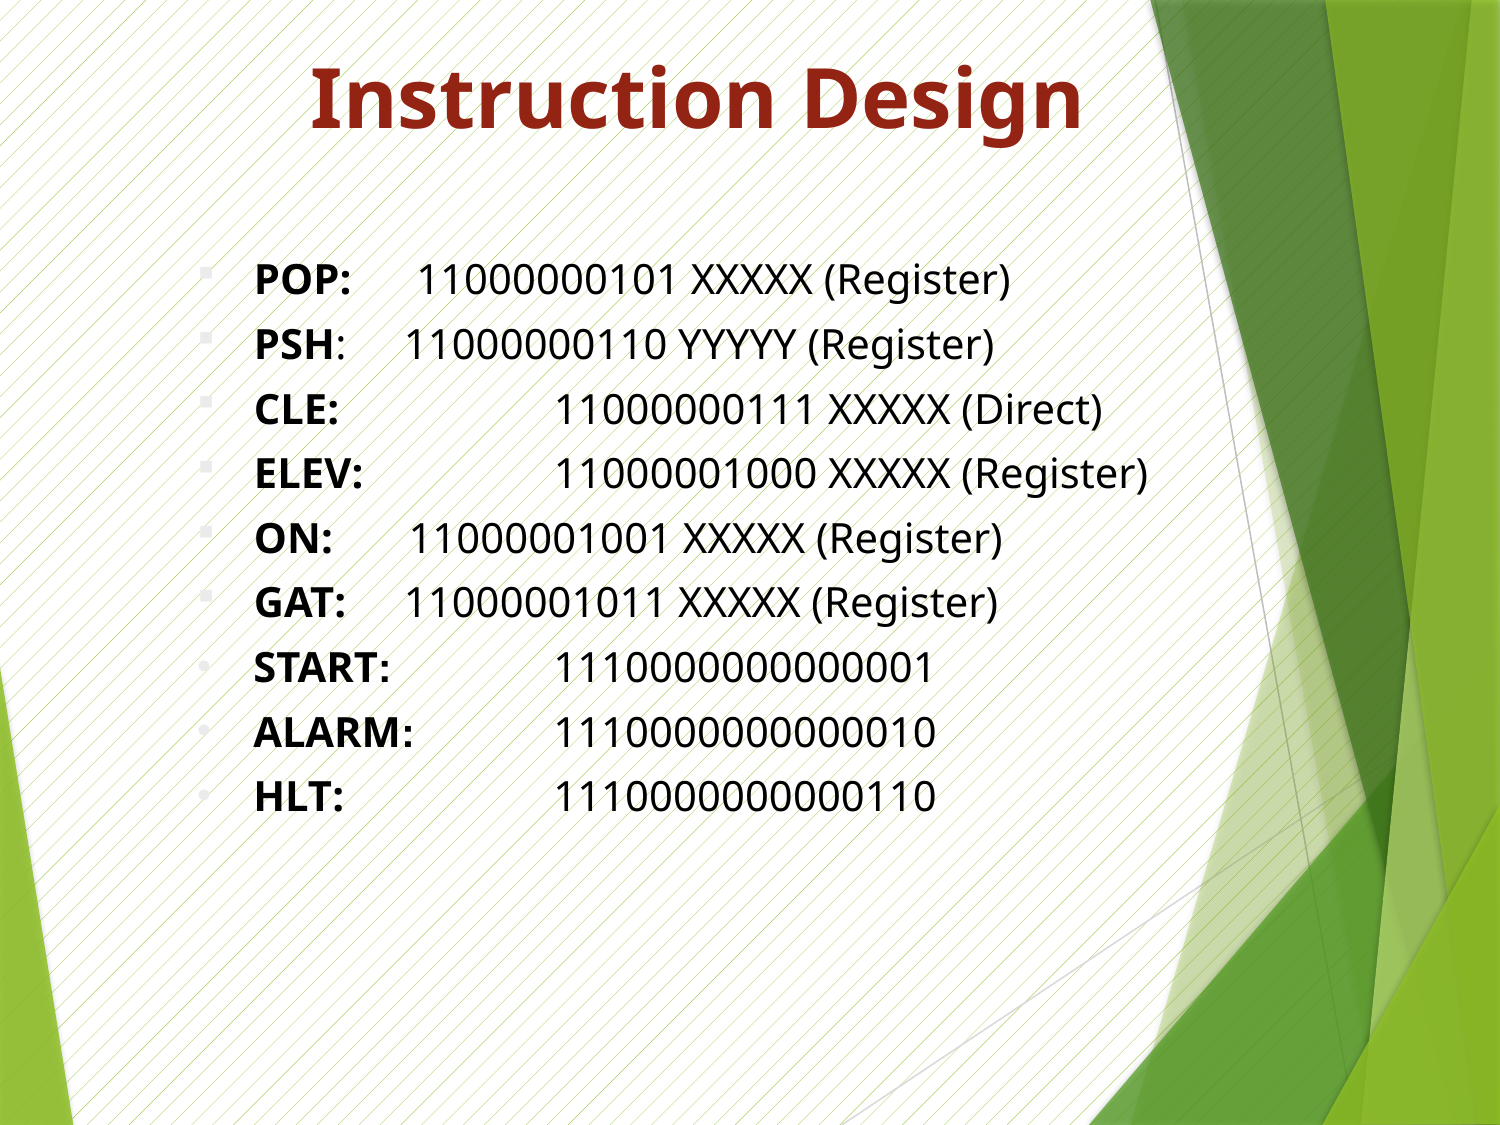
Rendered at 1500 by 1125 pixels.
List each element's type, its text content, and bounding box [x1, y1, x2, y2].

text_box Instruction Design [187, 37, 1210, 153]
text_box POP: 11000000101 XXXXX (Register) PSH: 11000000110 YYYYY (Register) CLE: 11000000111 XXXXX (Direct) ELEV: 11000001000 XXXXX (Register) ON: 11000001001 XXXXX (Register) GAT: 11000001011 XXXXX (Register) START: 1110000000000001 ALARM: 1110000000000010 HLT: 1110000000000110 [171, 181, 1316, 828]
